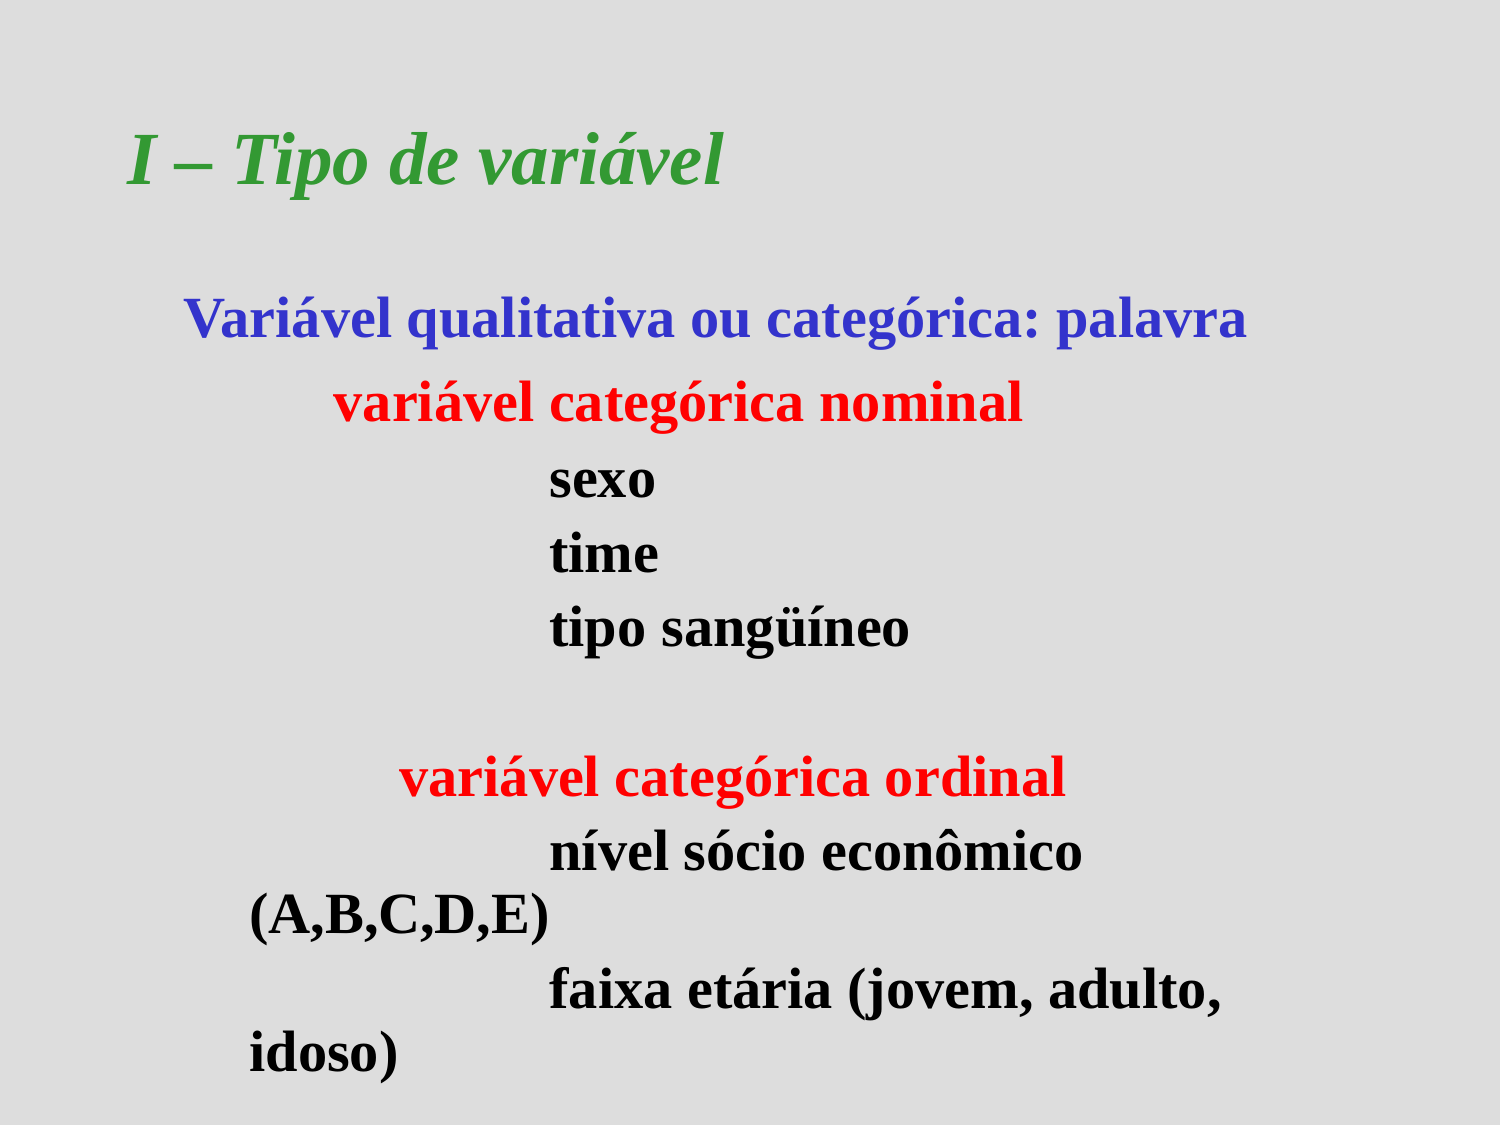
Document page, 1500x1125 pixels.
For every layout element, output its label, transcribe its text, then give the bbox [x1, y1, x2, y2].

list I – Tipo de variável Variável qualitativa ou categórica: palavra variável categórica nominal sexo time tipo sangüíneo variável categórica ordinal nível sócio econômico (A,B,C,D,E) faixa etária (jovem, adulto, idoso) [112, 112, 1388, 1013]
